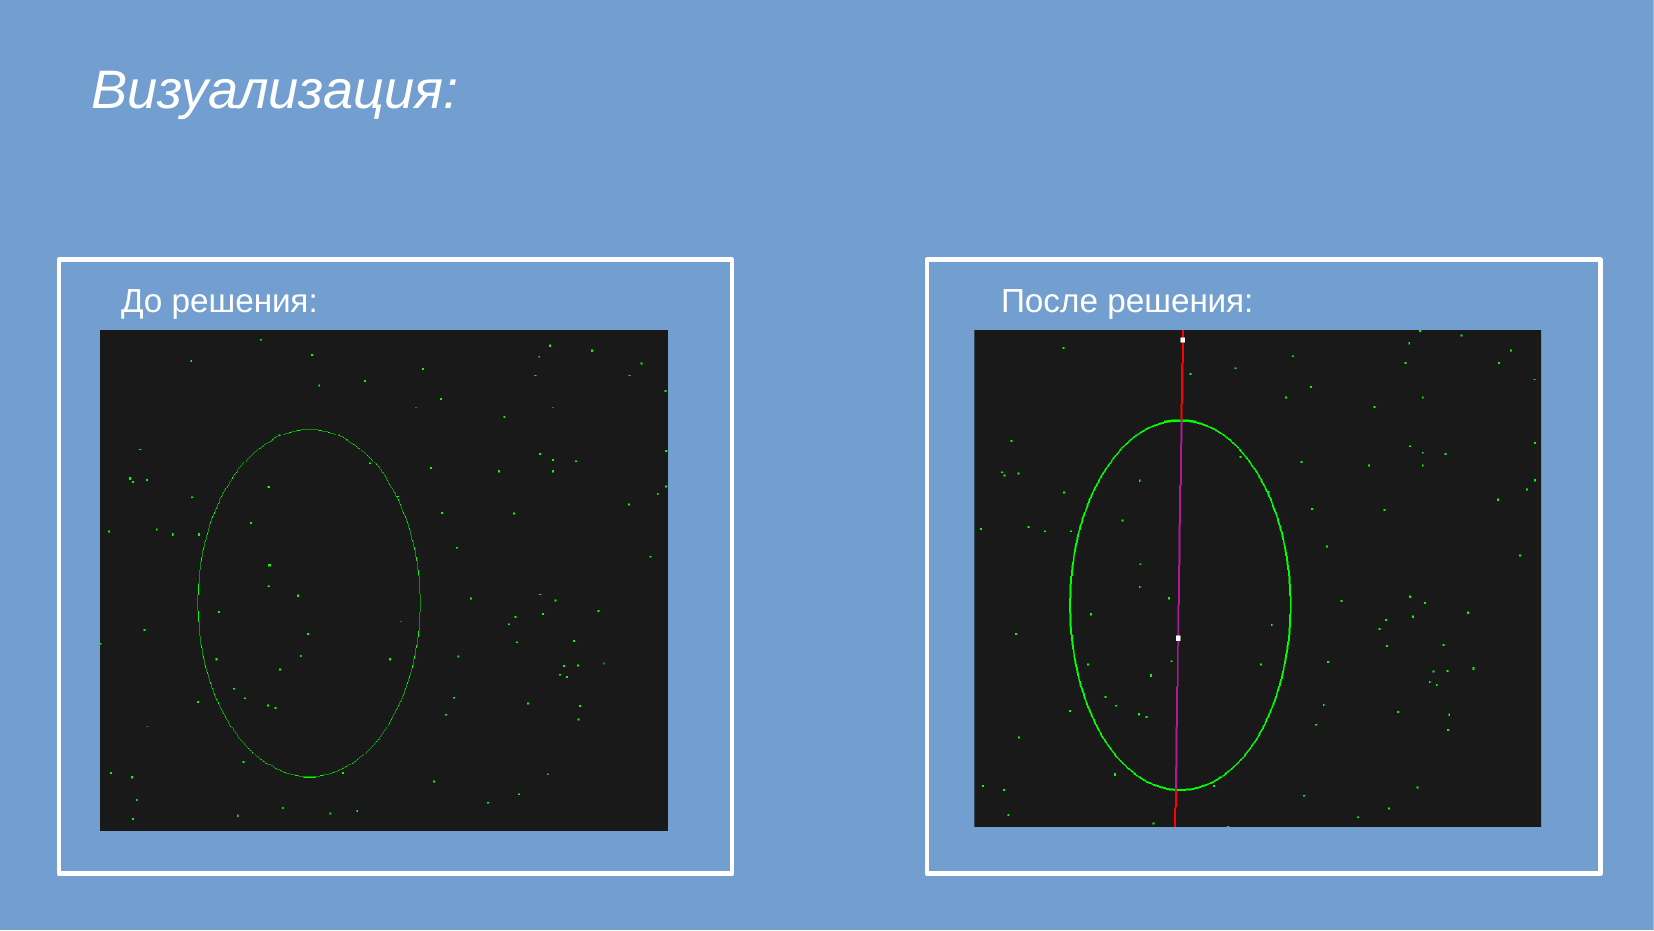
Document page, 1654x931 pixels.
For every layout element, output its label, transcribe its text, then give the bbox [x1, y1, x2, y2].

text_box [927, 259, 1601, 874]
text_box [58, 259, 733, 874]
text_box Визуализация: [76, 47, 519, 127]
picture [974, 330, 1542, 827]
picture [100, 330, 668, 831]
